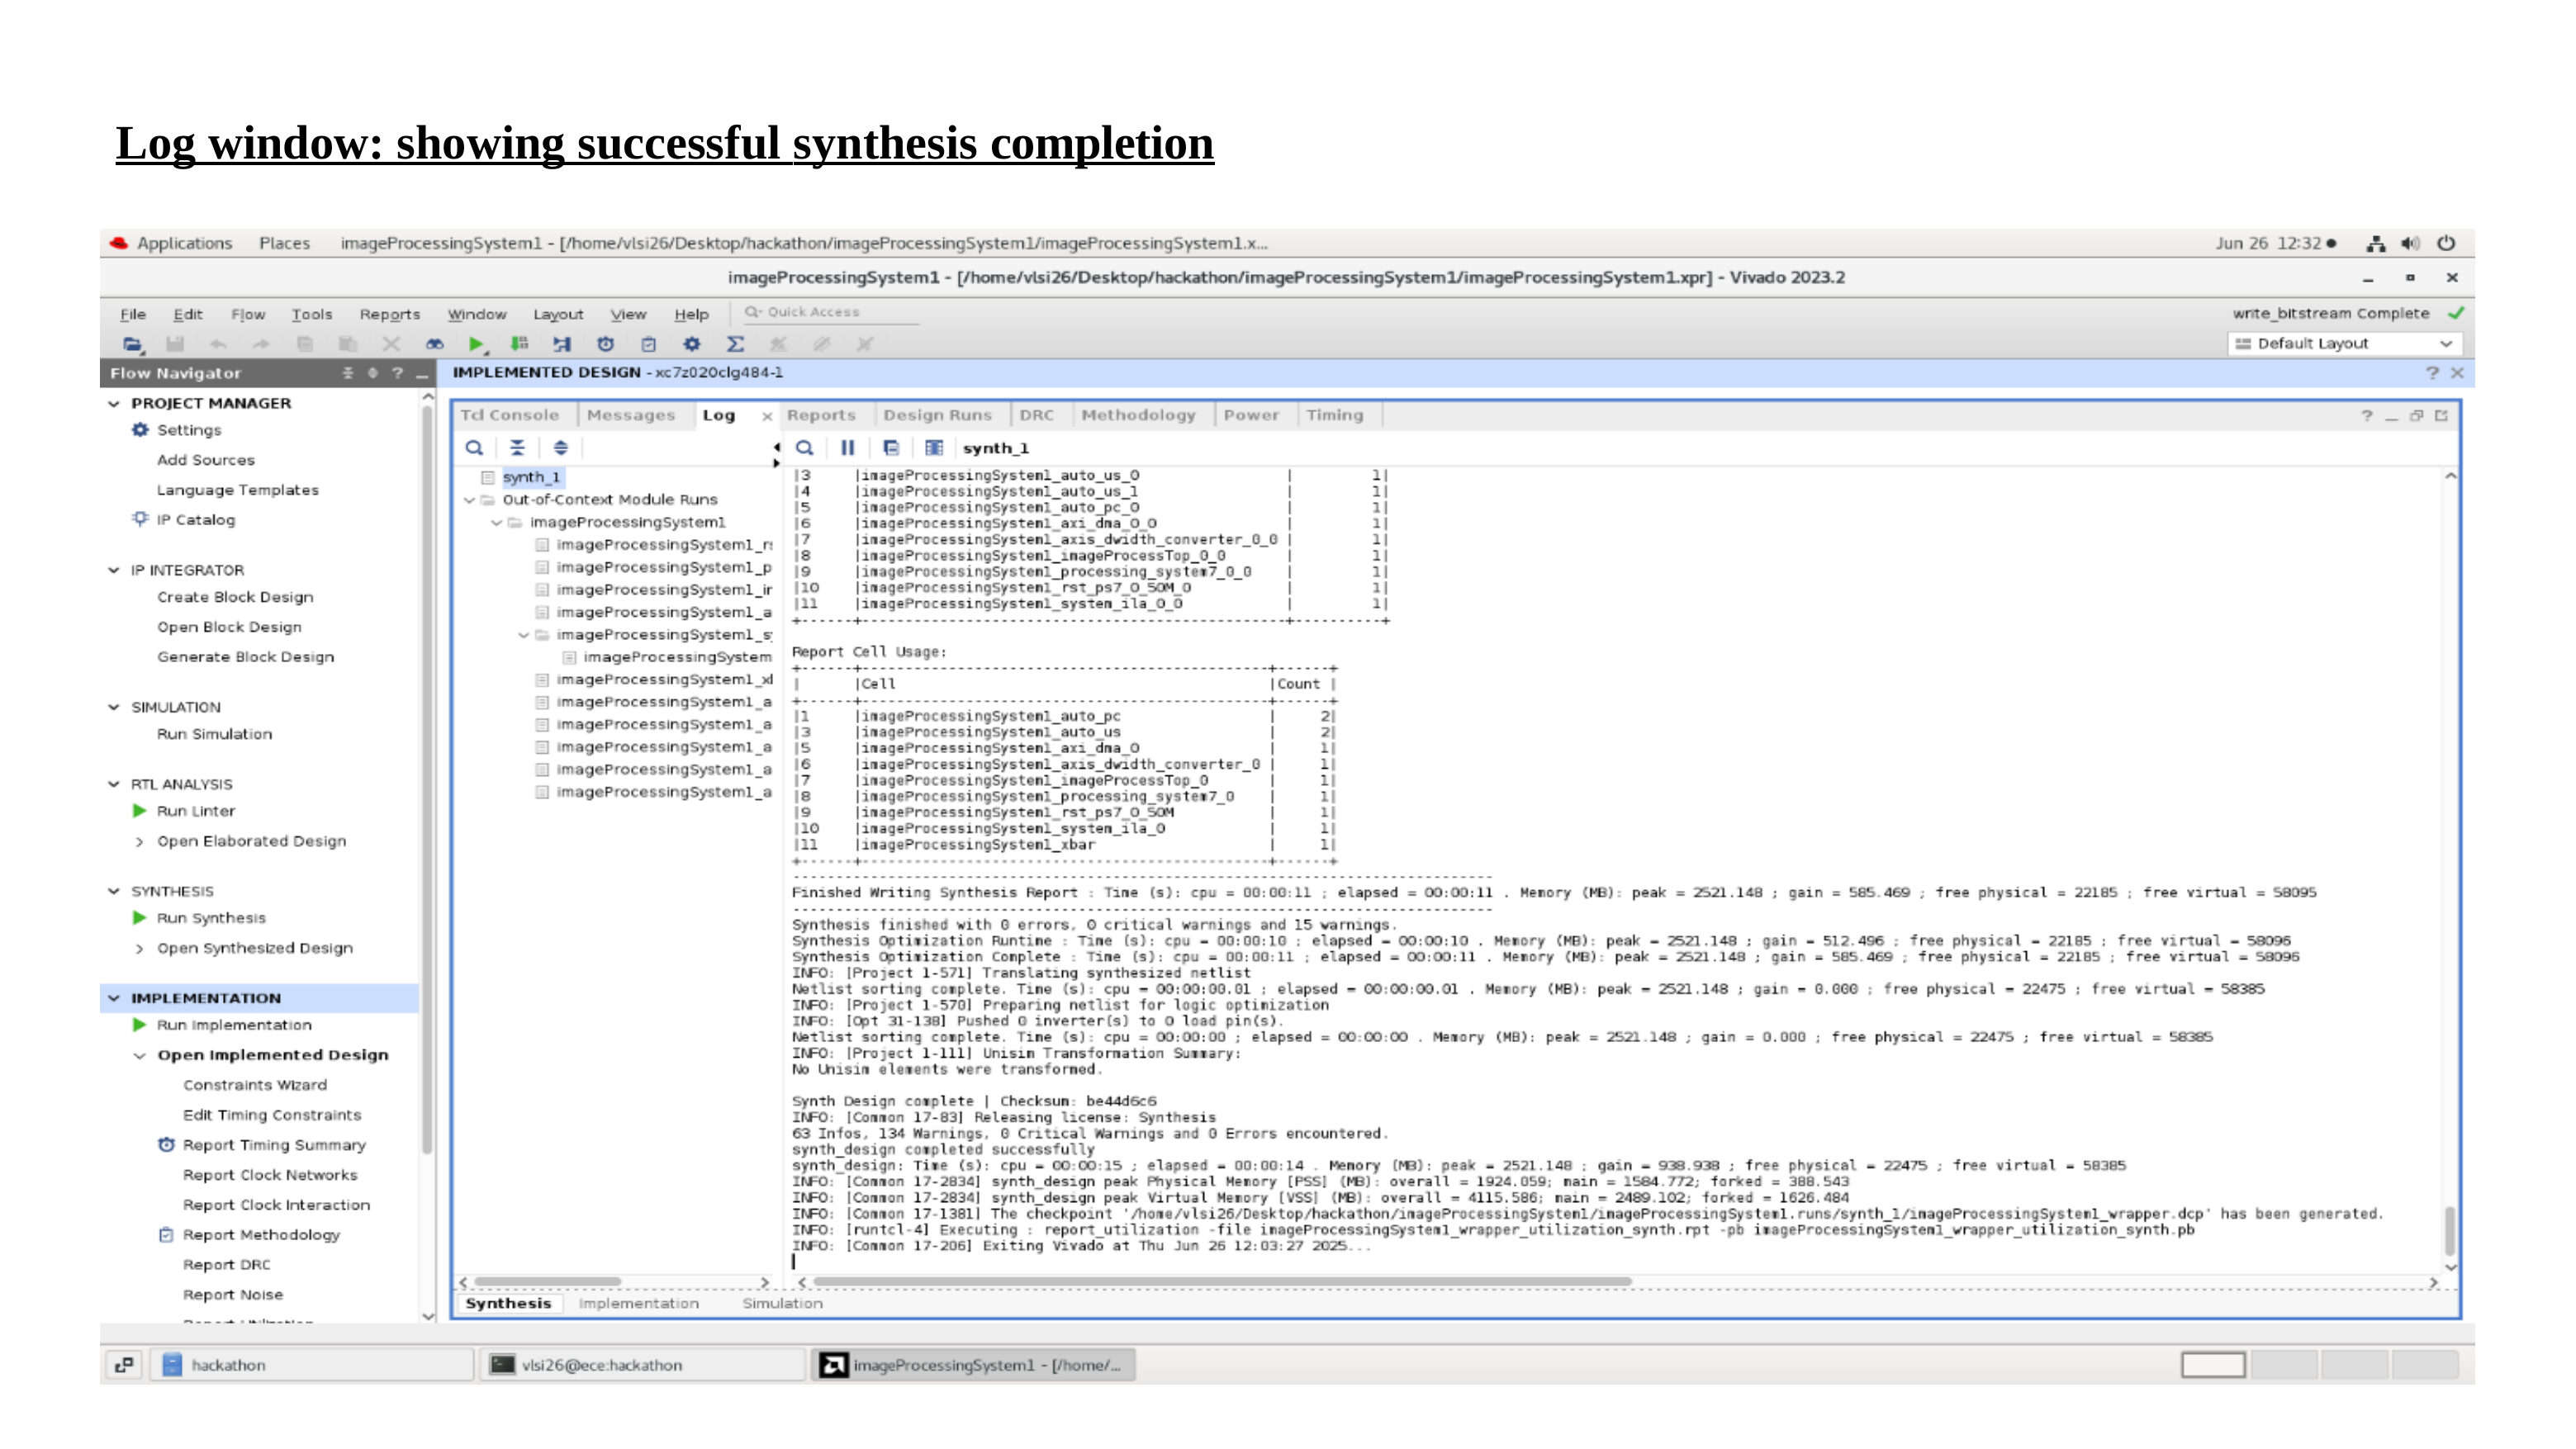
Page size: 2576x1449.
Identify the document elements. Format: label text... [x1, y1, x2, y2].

text_box Log window: showing successful synthesis completion [100, 105, 1381, 175]
picture [100, 228, 2475, 1385]
